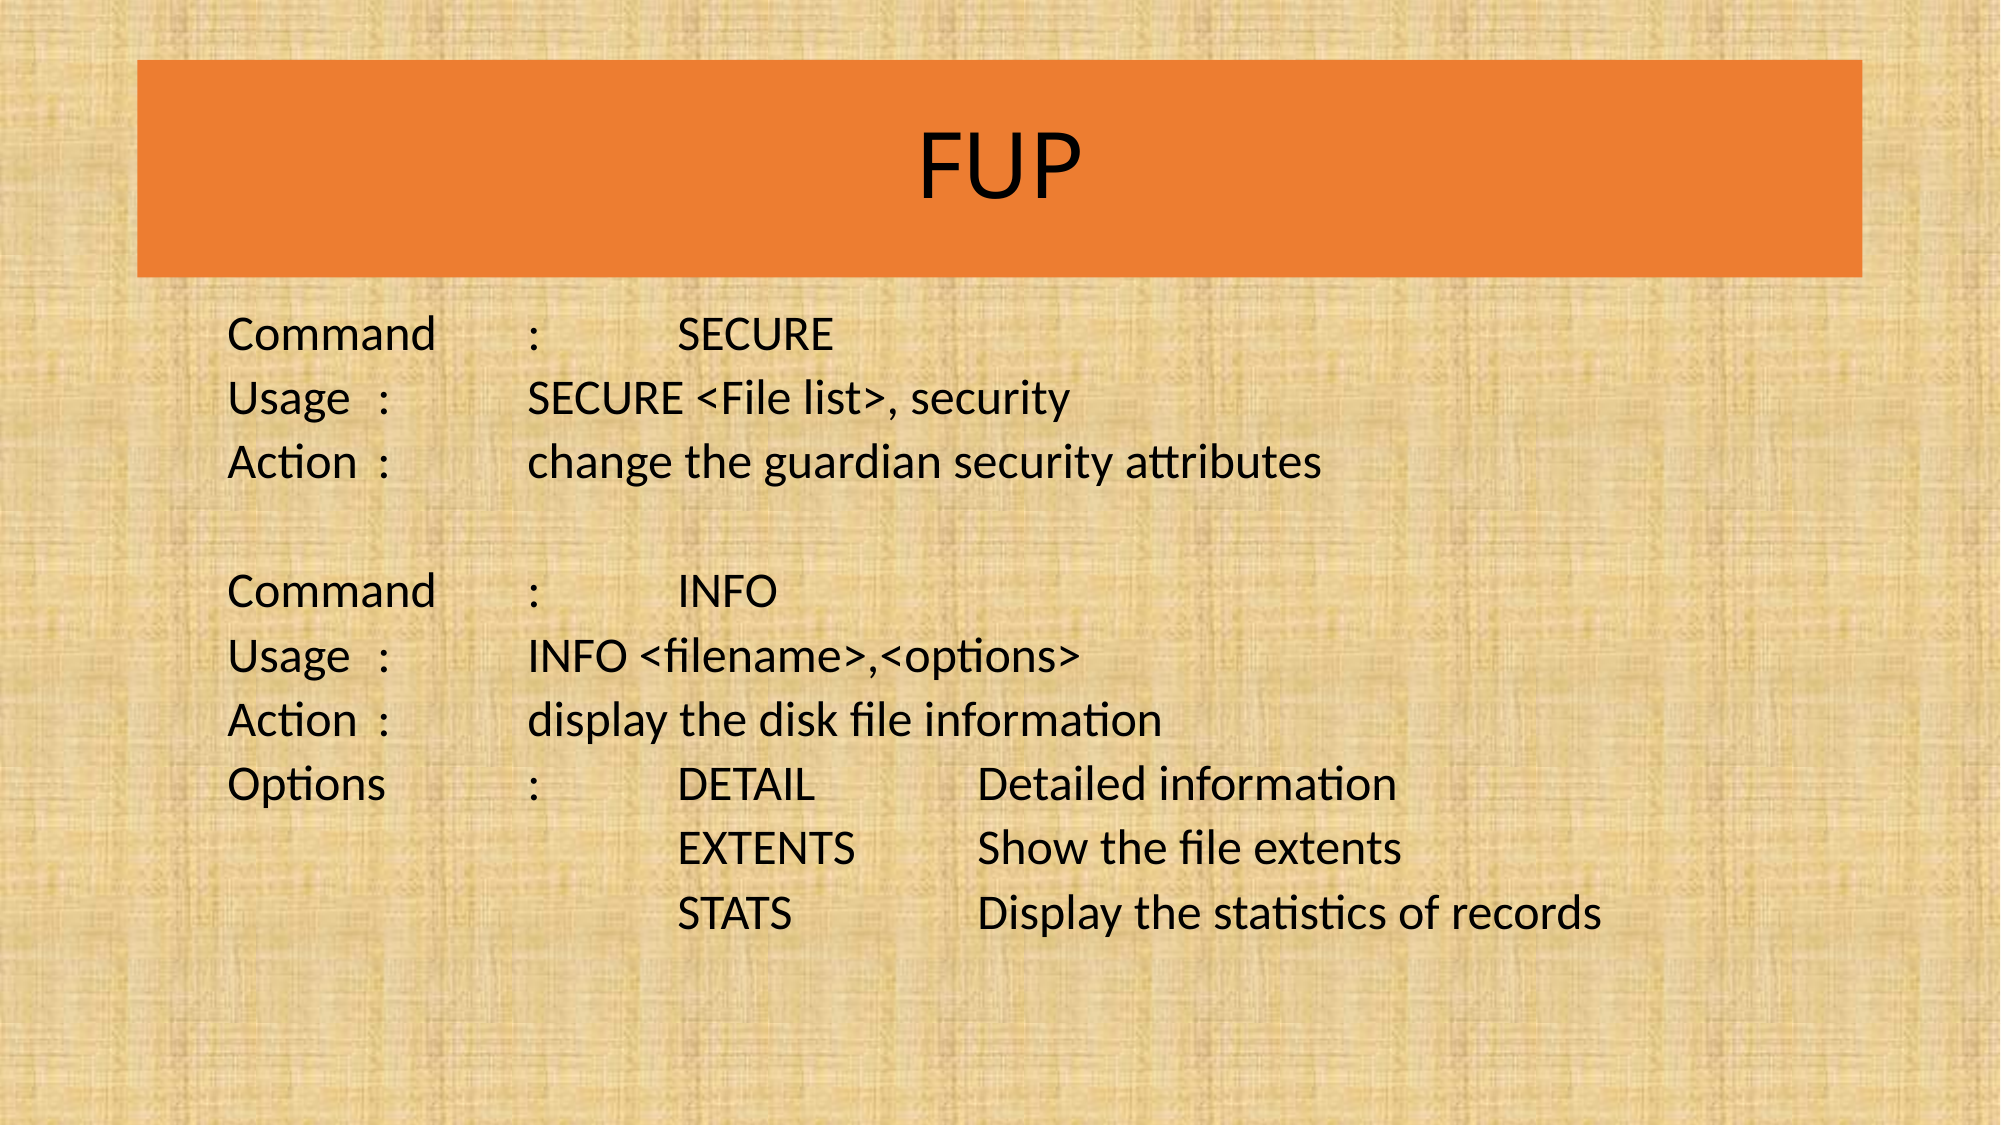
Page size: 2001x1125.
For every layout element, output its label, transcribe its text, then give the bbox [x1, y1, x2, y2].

title FUP [137, 59, 1863, 278]
picture [0, 0, 2001, 1125]
list Command : SECURE Usage : SECURE <File list>, security Action : change the guardian security attributes Command : INFO Usage : INFO <filename>,<options> Action : display the disk file information Options : DETAIL Detailed information EXTENTS Show the file extents STATS Display the statistics of records [137, 299, 1863, 1014]
